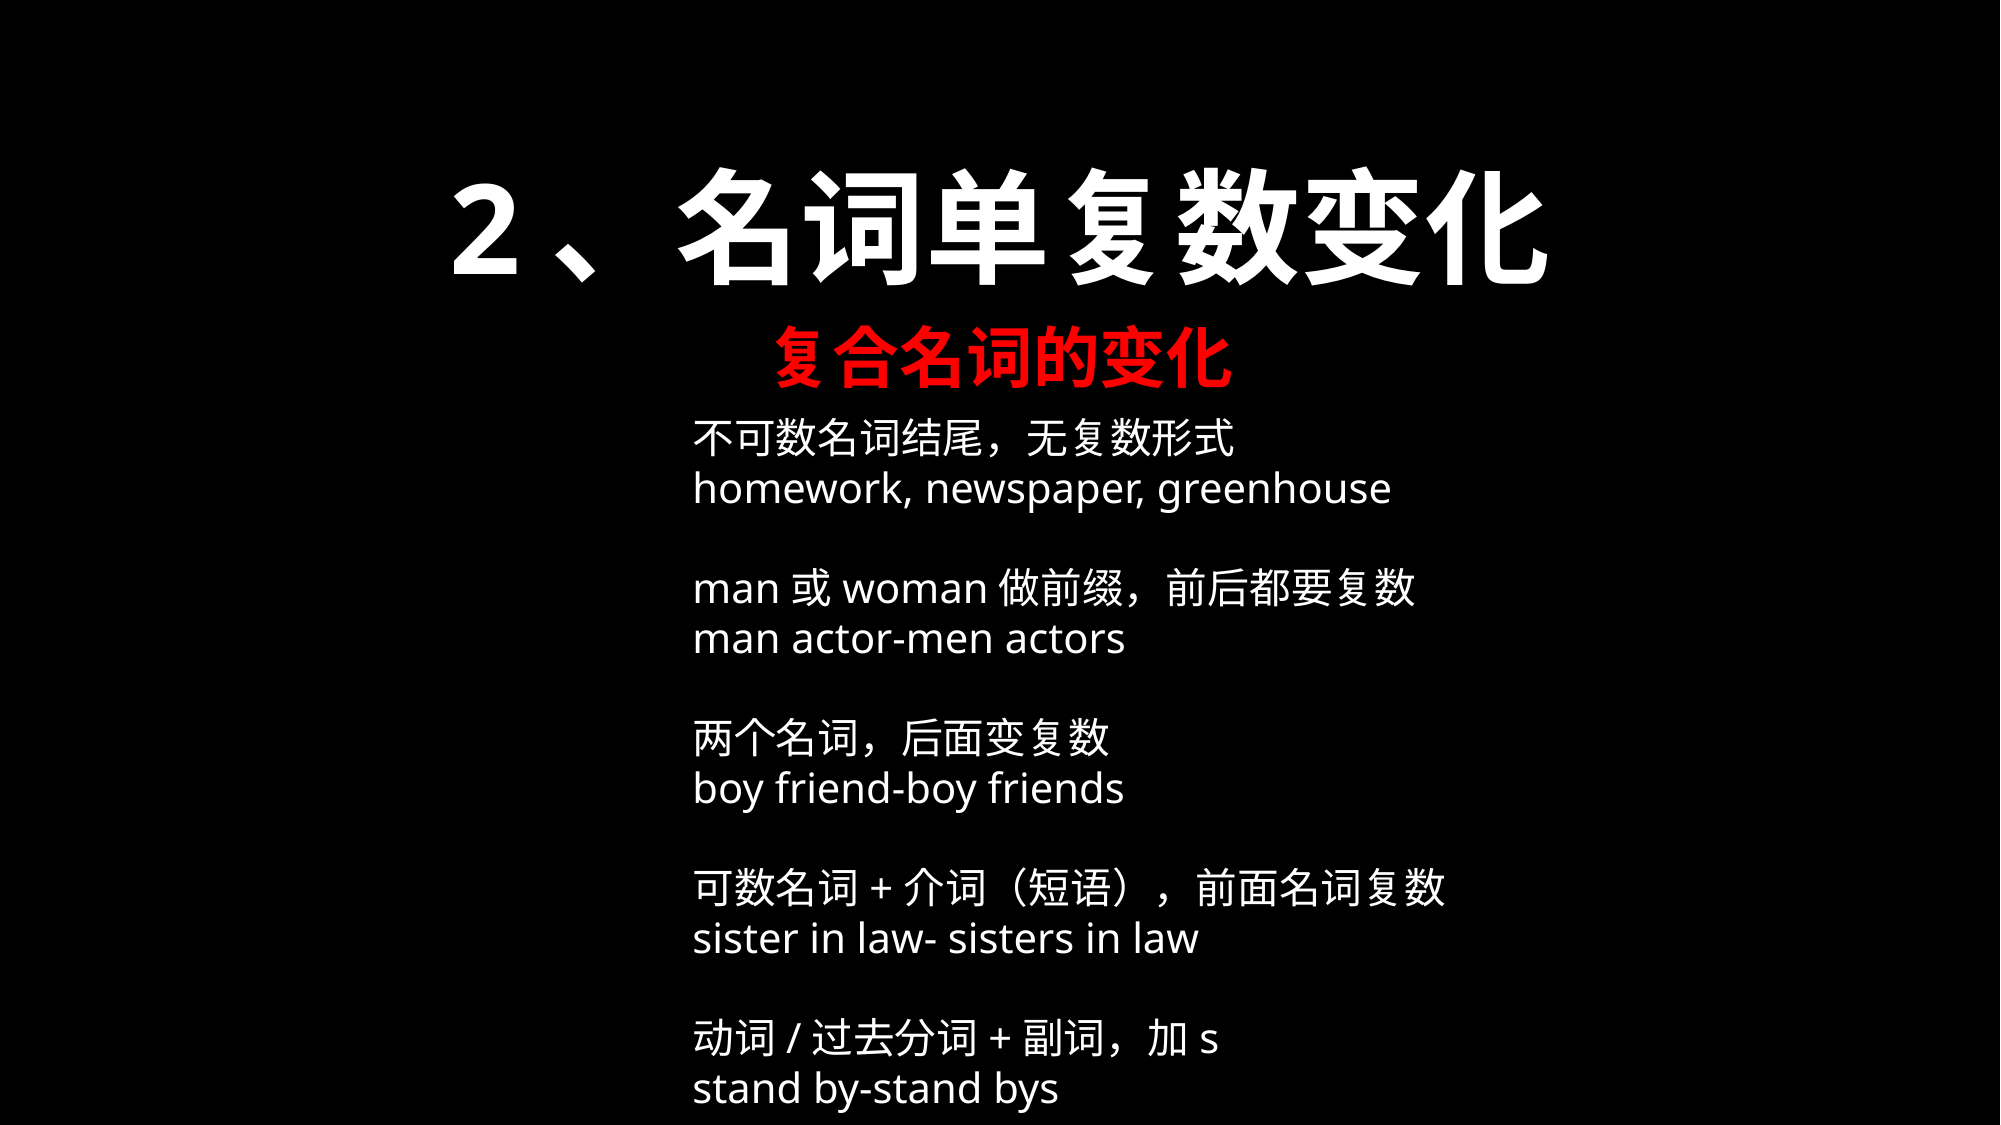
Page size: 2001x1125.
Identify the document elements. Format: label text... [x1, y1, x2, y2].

text_box 2、名词单复数变化 [434, 141, 1566, 307]
text_box 复合名词的变化 [77, 308, 1922, 404]
text_box 不可数名词结尾，无复数形式 homework, newspaper, greenhouse man或woman做前缀，前后都要复数 man actor-men actors 两个名词，后面变复数 boy friend-boy friends 可数名词+介词（短语），前面名词复数 sister in law- sisters in law 动词/过去分词+副词，加s stand by-stand bys [677, 404, 1974, 1120]
